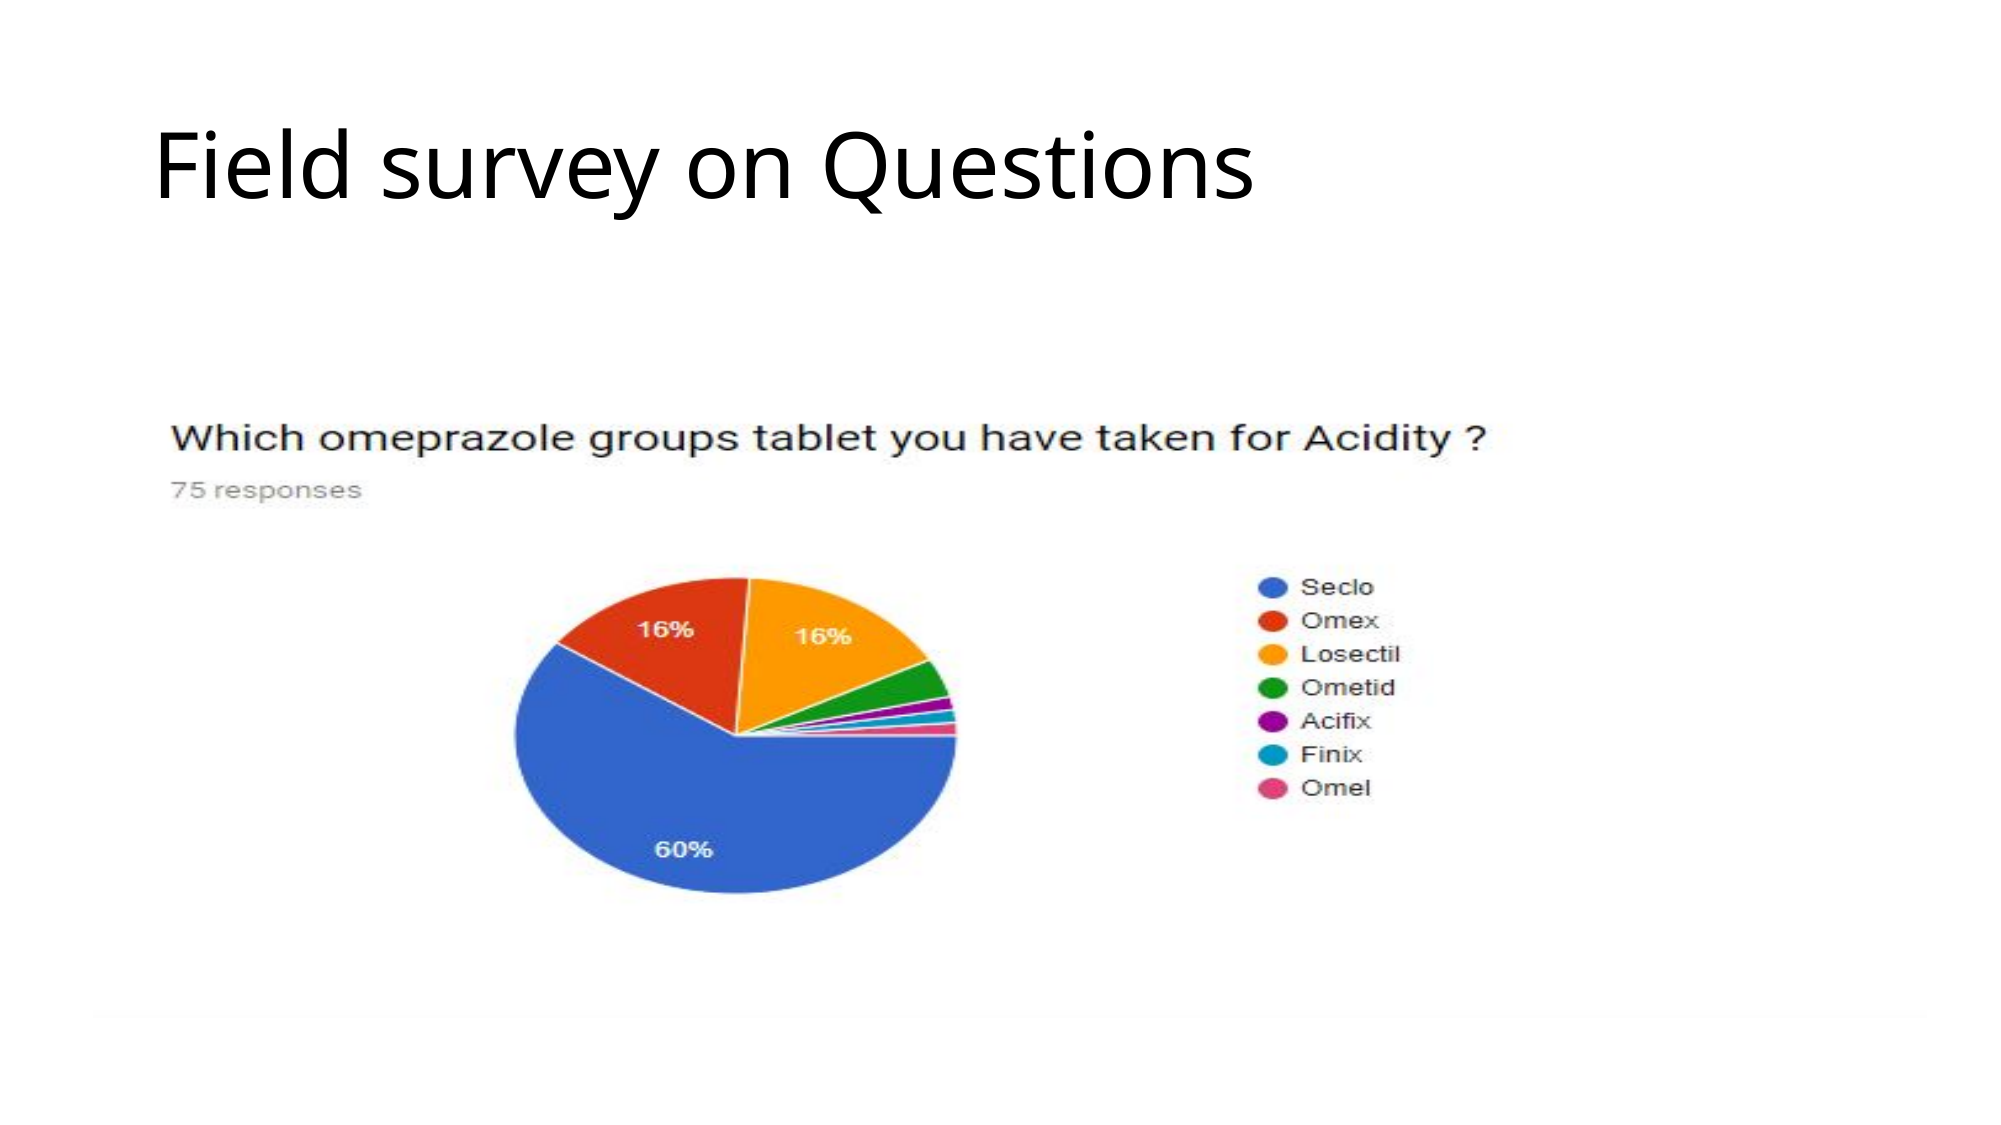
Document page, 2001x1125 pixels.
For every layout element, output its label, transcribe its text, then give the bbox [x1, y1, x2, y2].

title Field survey on Questions [137, 59, 1863, 278]
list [93, 368, 1927, 1018]
